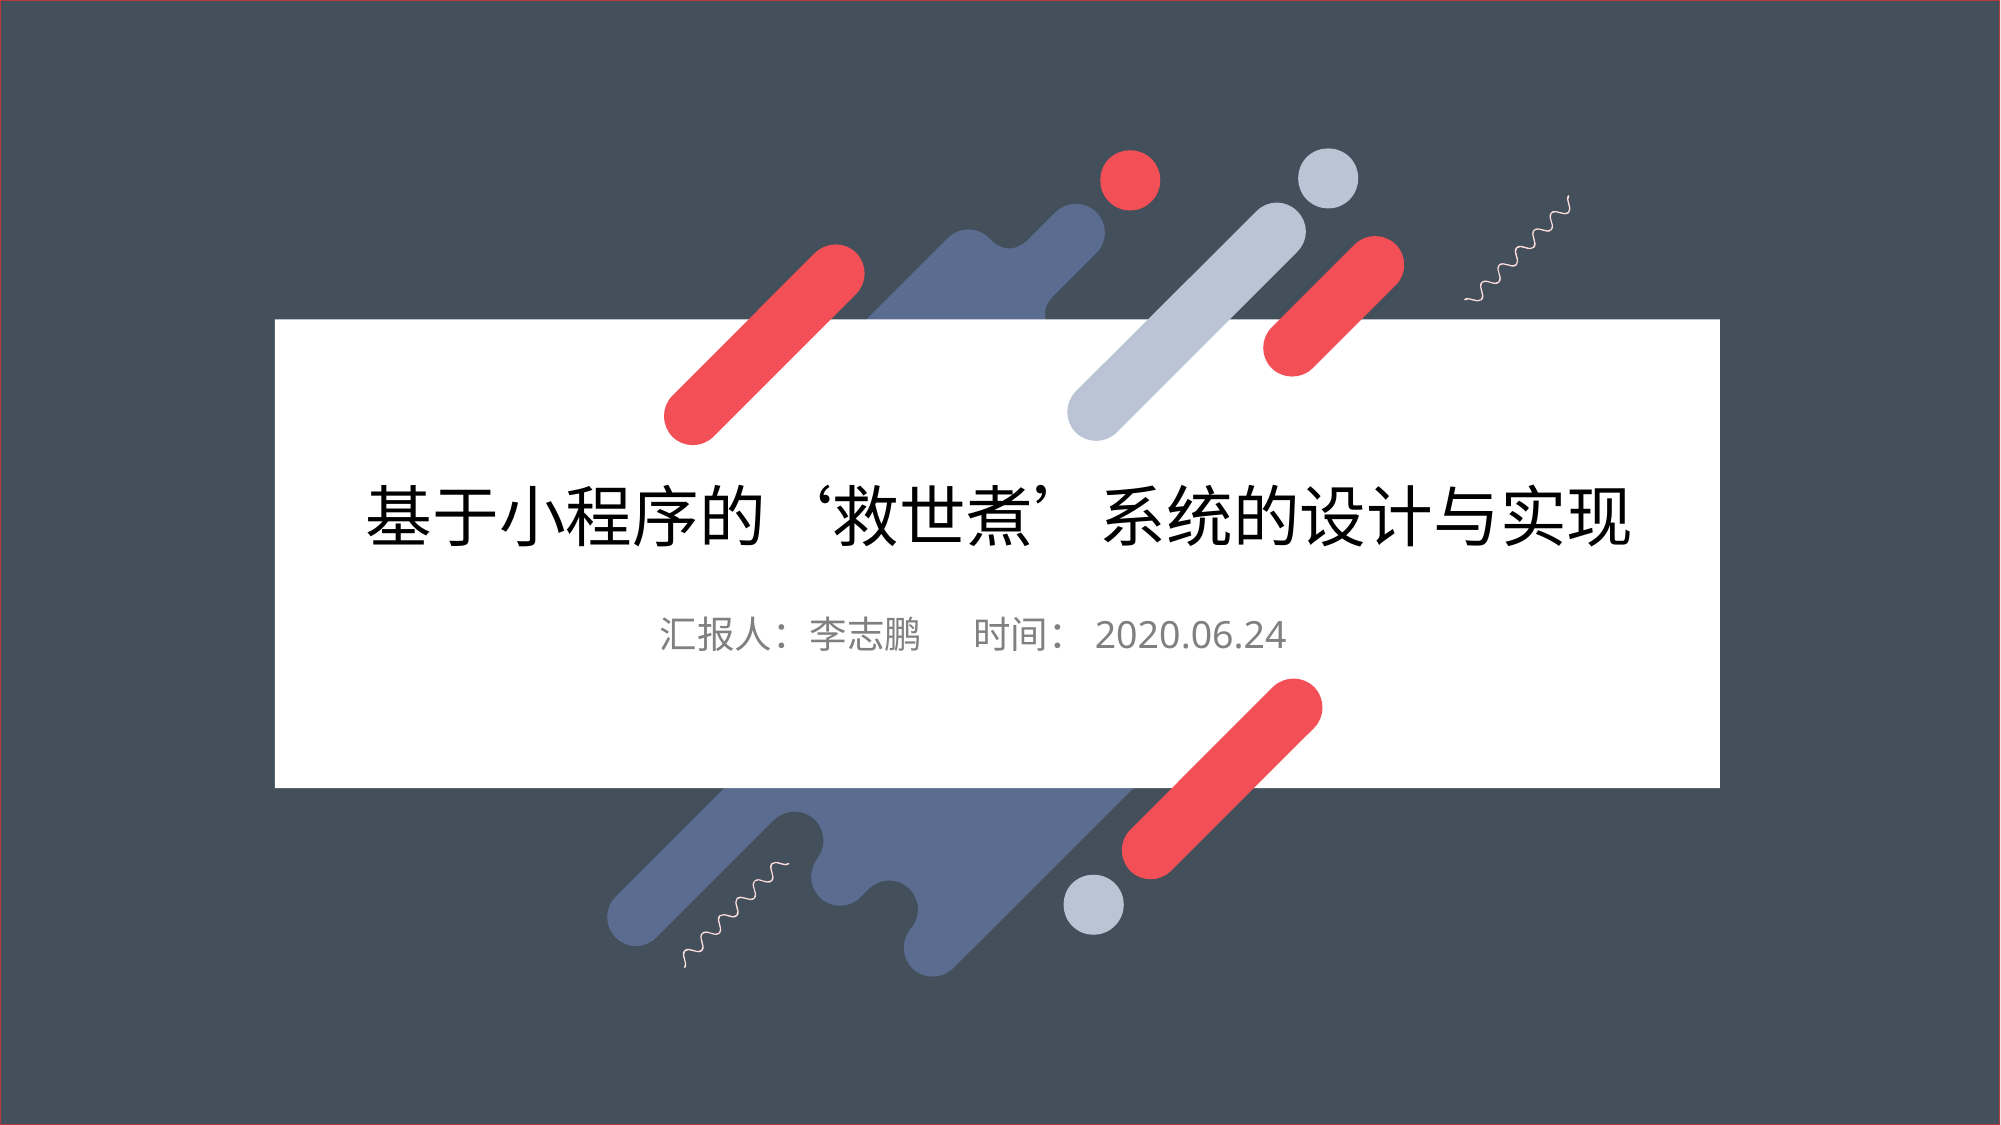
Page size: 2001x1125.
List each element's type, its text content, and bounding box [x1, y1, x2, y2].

text_box 汇报人：李志鹏 时间：2020.06.24 [645, 603, 1302, 664]
title 基于小程序的‘救世煮’系统的设计与实现 [177, 427, 1823, 563]
